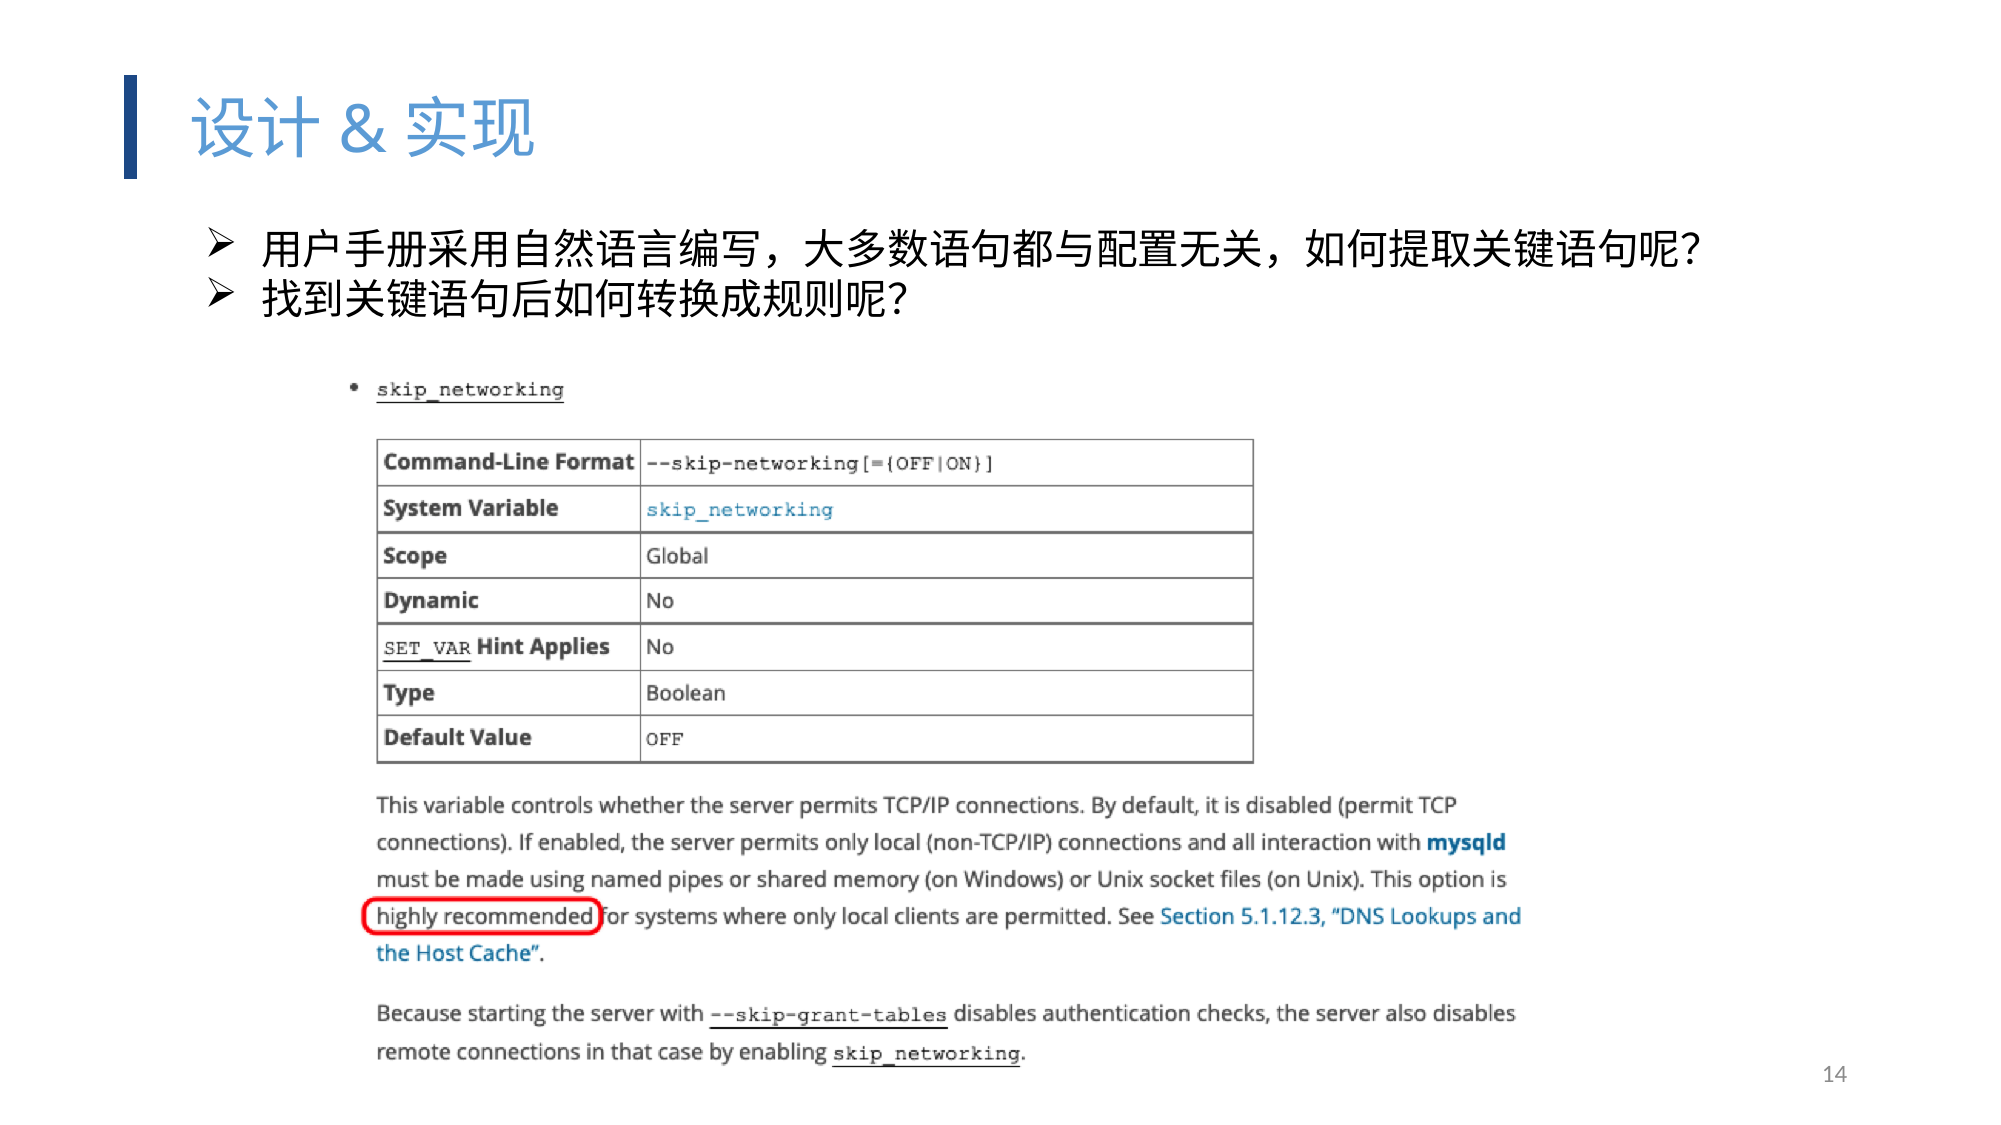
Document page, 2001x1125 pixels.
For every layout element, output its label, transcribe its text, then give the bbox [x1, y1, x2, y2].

slide_number 14 [1412, 1042, 1863, 1103]
text_box 用户手册采用自然语言编写，大多数语句都与配置无关，如何提取关键语句呢？ 找到关键语句后如何转换成规则呢？ [190, 215, 1738, 330]
picture [336, 372, 1534, 1073]
text_box 设计&实现 [174, 78, 552, 173]
